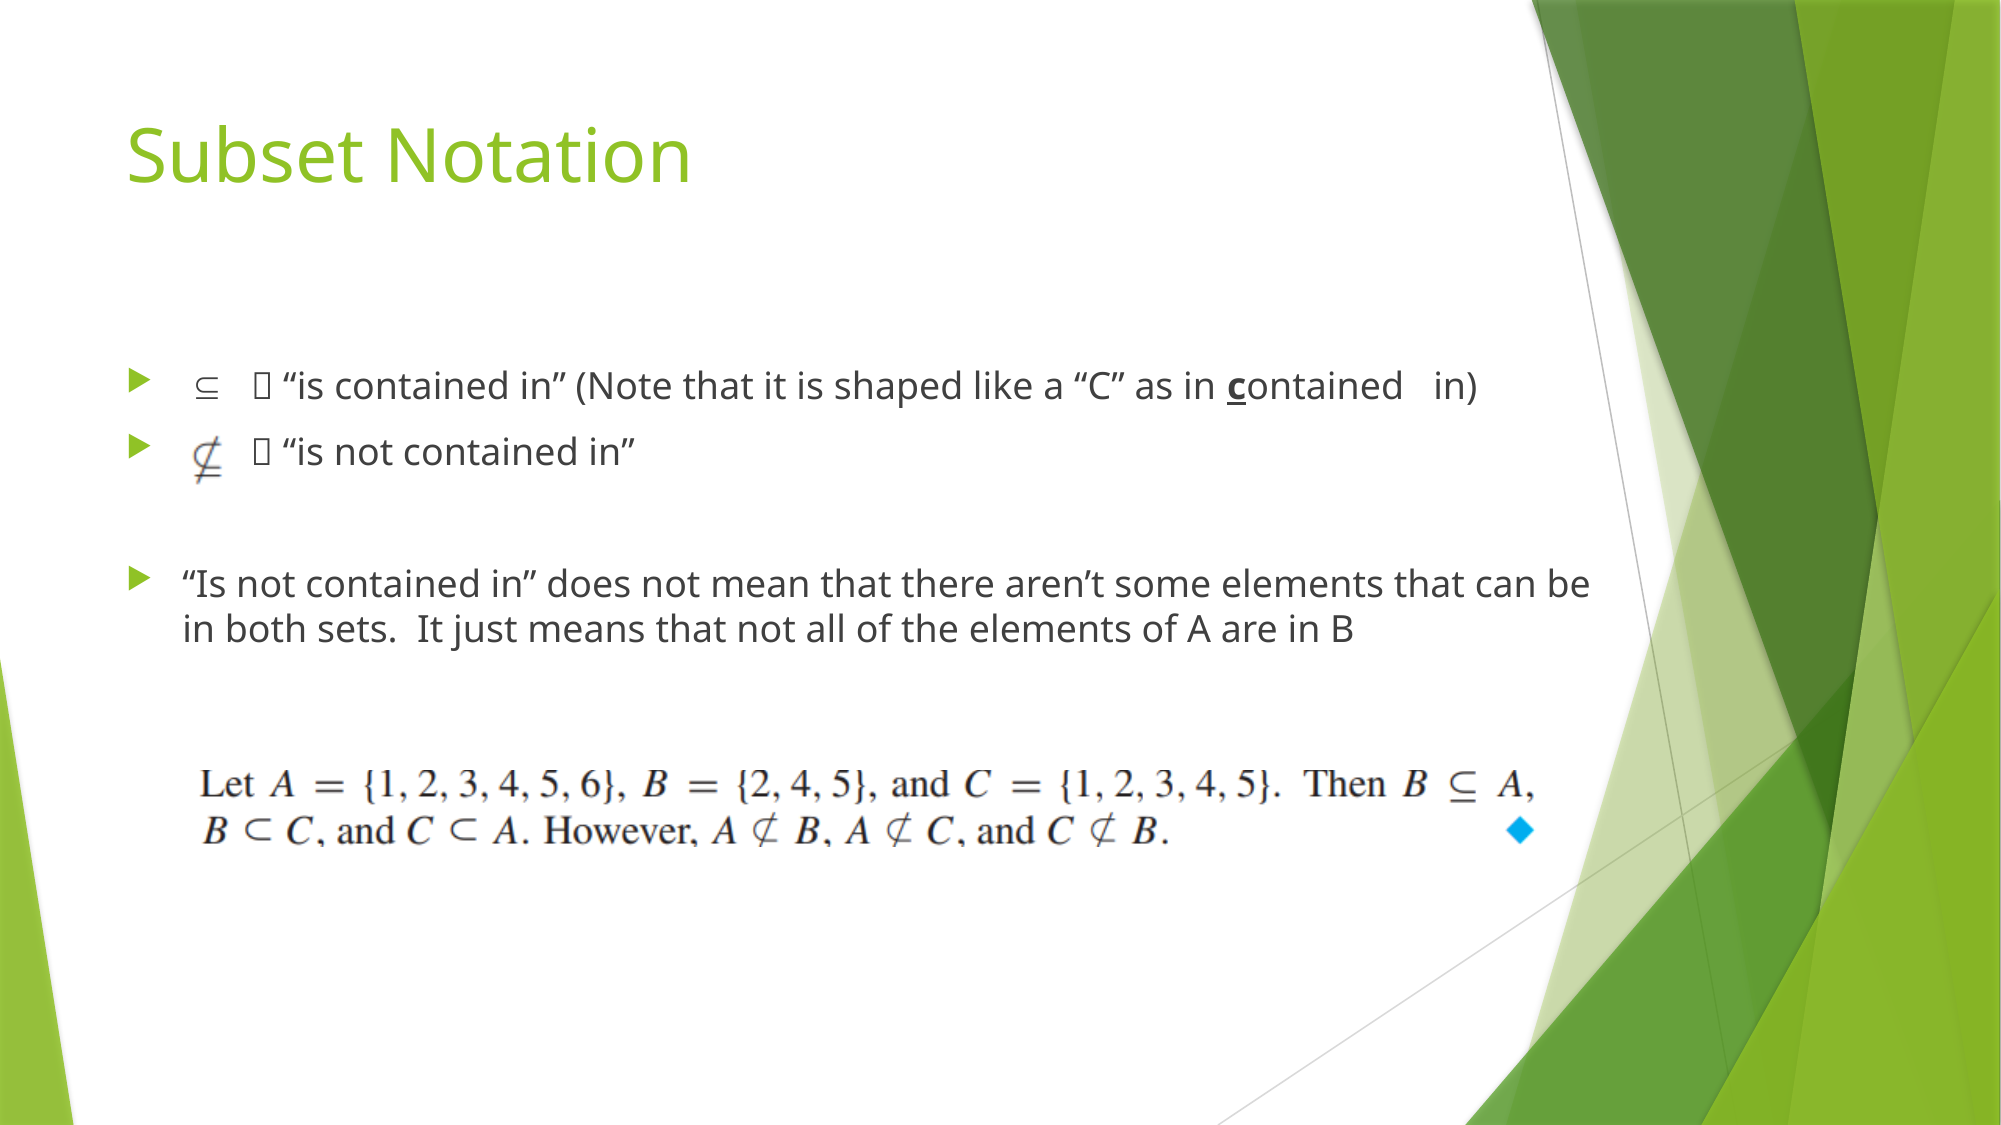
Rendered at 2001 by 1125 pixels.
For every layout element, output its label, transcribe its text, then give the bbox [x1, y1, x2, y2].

list   “is contained in” (Note that it is shaped like a “C” as in contained in)  “is not contained in” “Is not contained in” does not mean that there aren’t some elements that can be in both sets. It just means that not all of the elements of A are in B [111, 354, 1639, 992]
title Subset Notation [111, 99, 1522, 317]
picture [182, 769, 1563, 848]
picture [182, 424, 229, 503]
